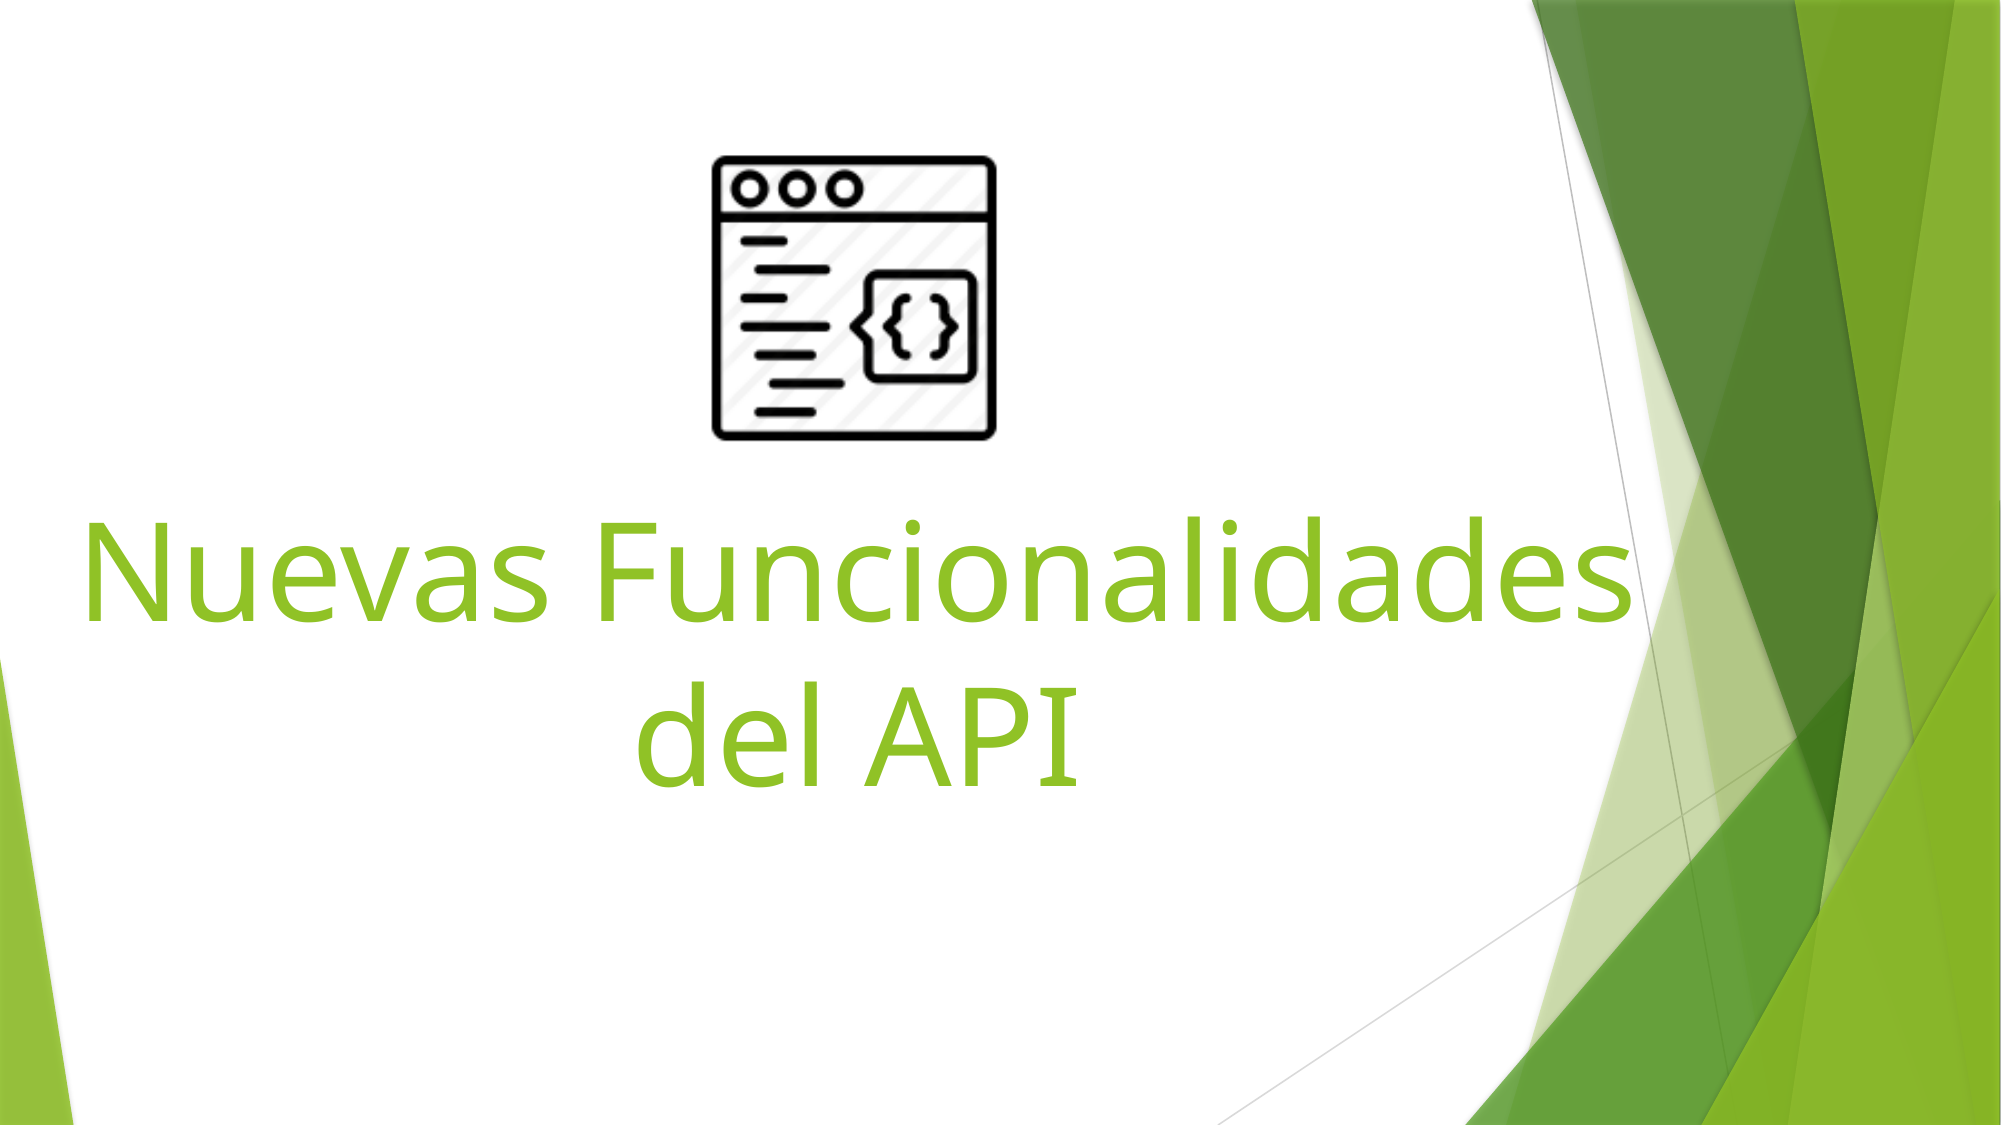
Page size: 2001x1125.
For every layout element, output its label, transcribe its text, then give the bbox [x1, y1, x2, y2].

picture [707, 154, 1007, 449]
title Nuevas Funcionalidades del API [49, 476, 1665, 865]
